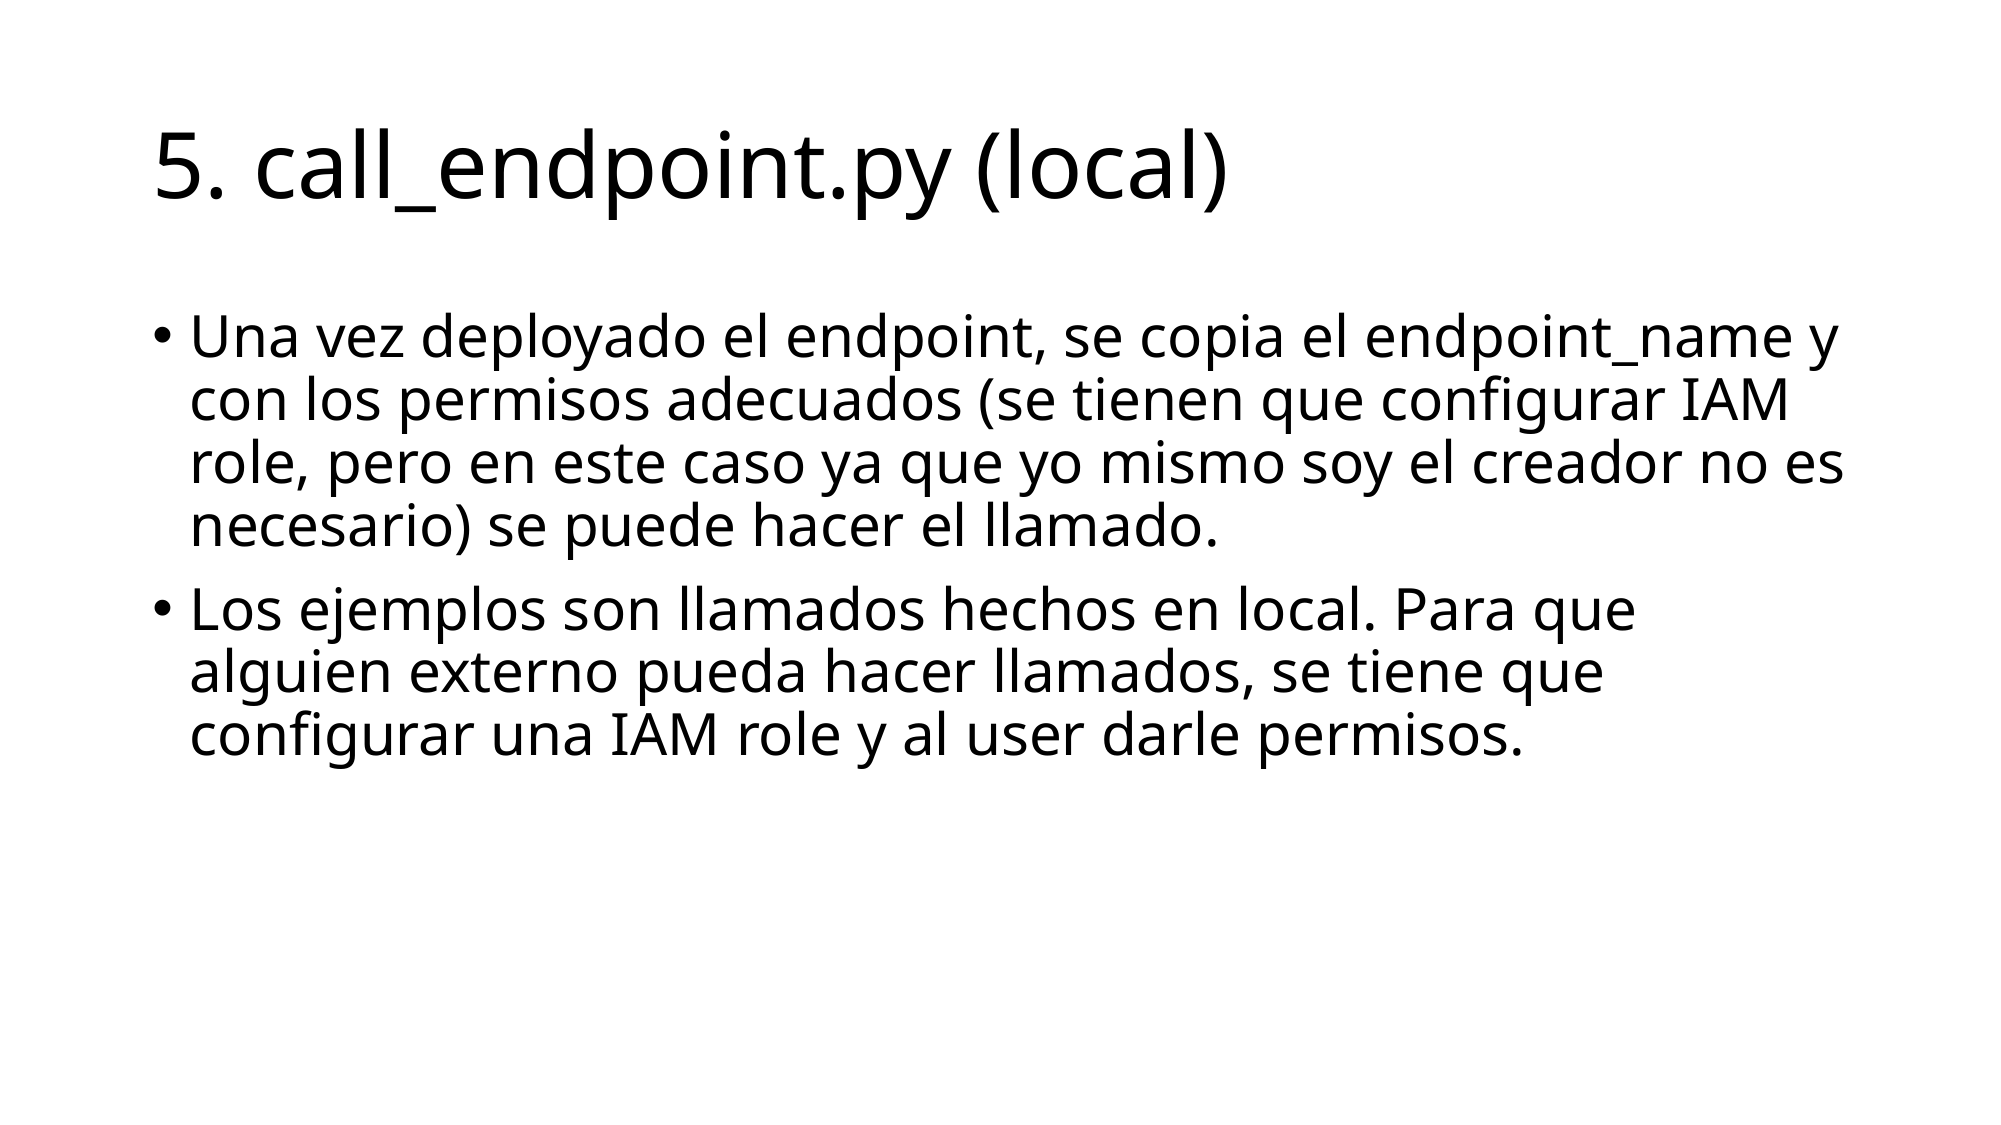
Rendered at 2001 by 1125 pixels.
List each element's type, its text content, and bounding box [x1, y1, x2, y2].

list Una vez deployado el endpoint, se copia el endpoint_name y con los permisos adecuados (se tienen que configurar IAM role, pero en este caso ya que yo mismo soy el creador no es necesario) se puede hacer el llamado. Los ejemplos son llamados hechos en local. Para que alguien externo pueda hacer llamados, se tiene que configurar una IAM role y al user darle permisos. [137, 299, 1863, 1014]
title 5. call_endpoint.py (local) [137, 59, 1863, 278]
